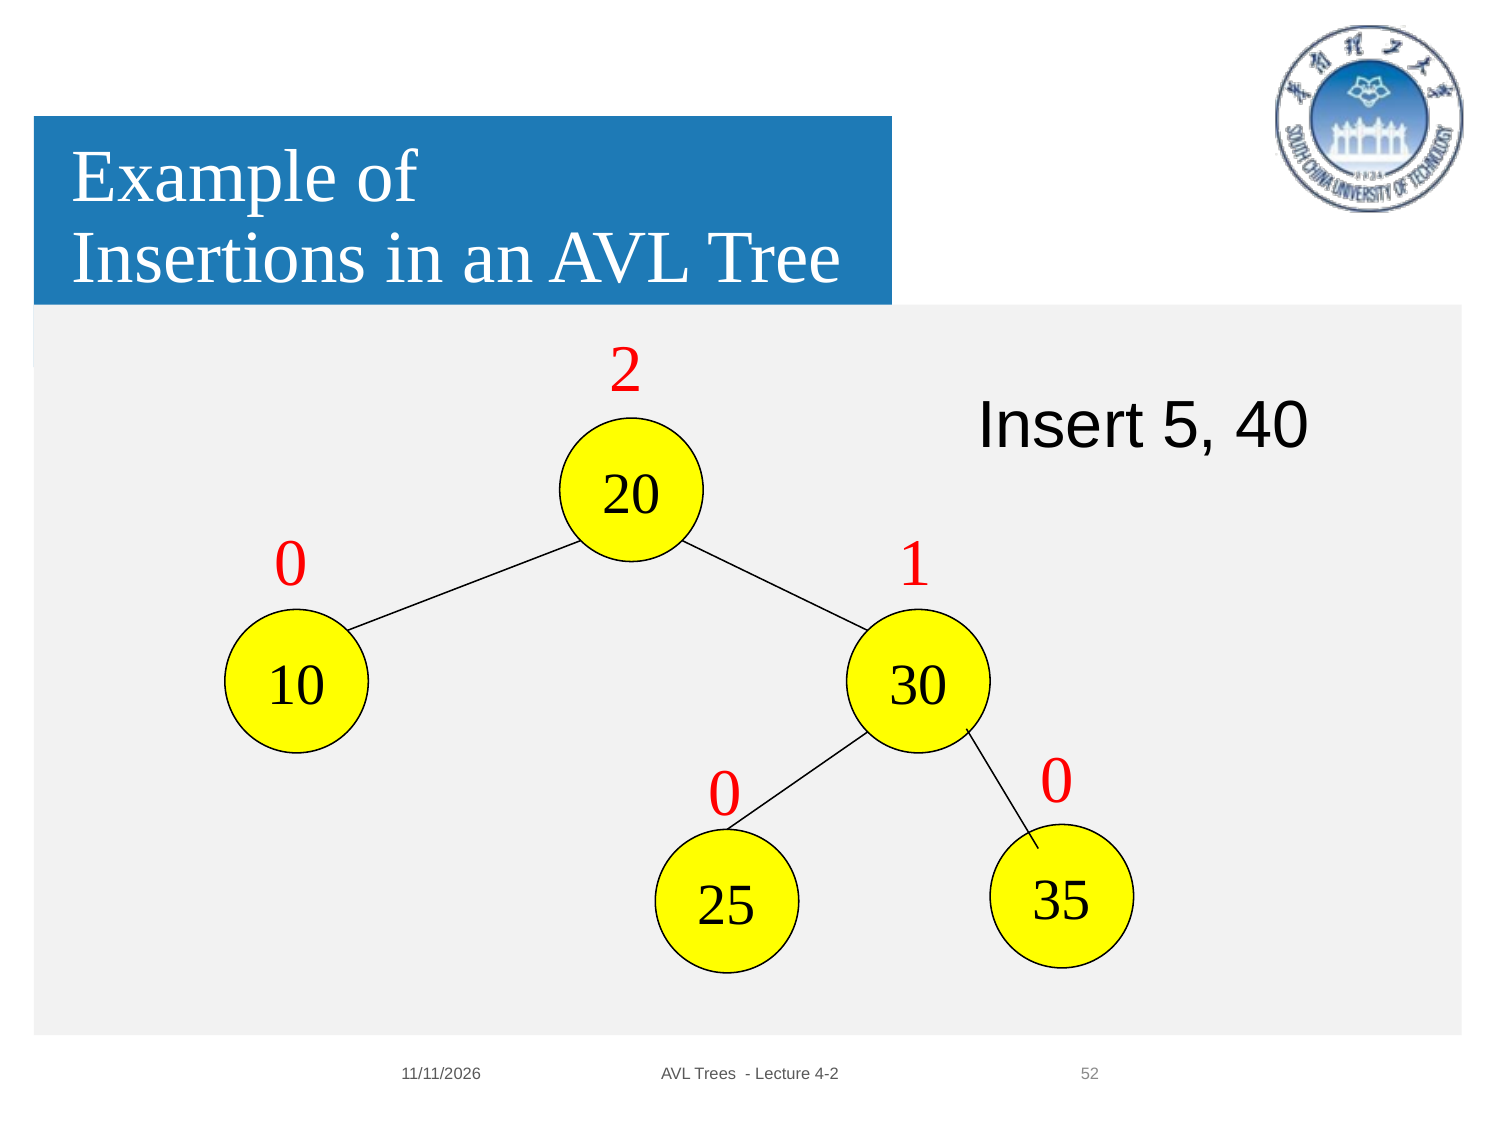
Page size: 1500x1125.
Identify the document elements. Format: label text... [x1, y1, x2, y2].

text_box Example of Insertions in an AVL Tree [60, 158, 1219, 277]
slide_number 52 [924, 1042, 1115, 1103]
footer AVL Trees - Lecture 4-2 [607, 1042, 893, 1103]
text_box [33, 304, 1463, 1036]
picture [1269, 18, 1472, 221]
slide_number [386, 1042, 576, 1103]
text_box [33, 115, 893, 304]
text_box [224, 317, 1134, 973]
text_box Insert 5, 40 [1134, 373, 1379, 469]
